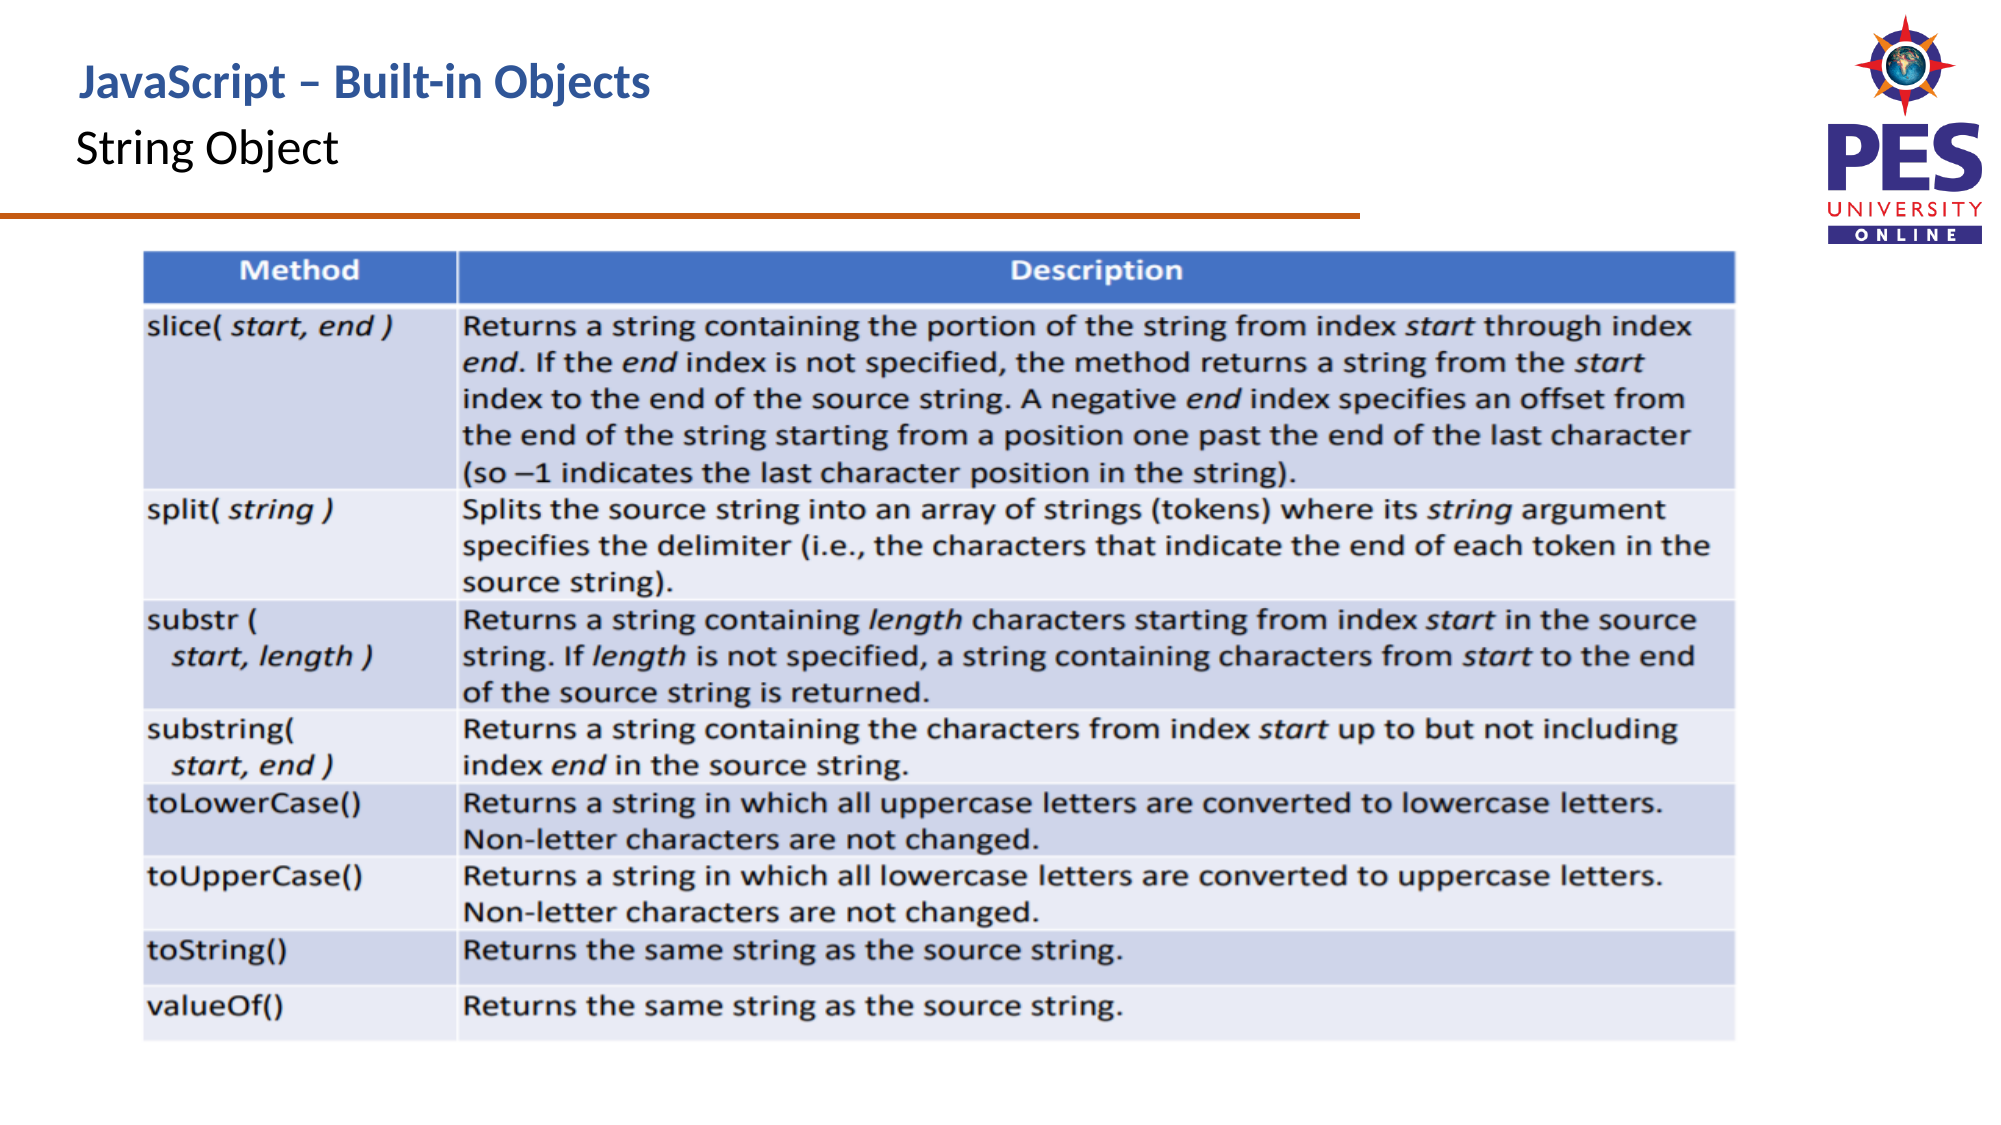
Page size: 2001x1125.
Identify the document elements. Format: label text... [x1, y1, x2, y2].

picture [1828, 14, 1982, 244]
text_box JavaScript – Built-in Objects [64, 41, 1295, 117]
text_box String Object [60, 106, 1374, 182]
picture [136, 242, 1742, 1047]
